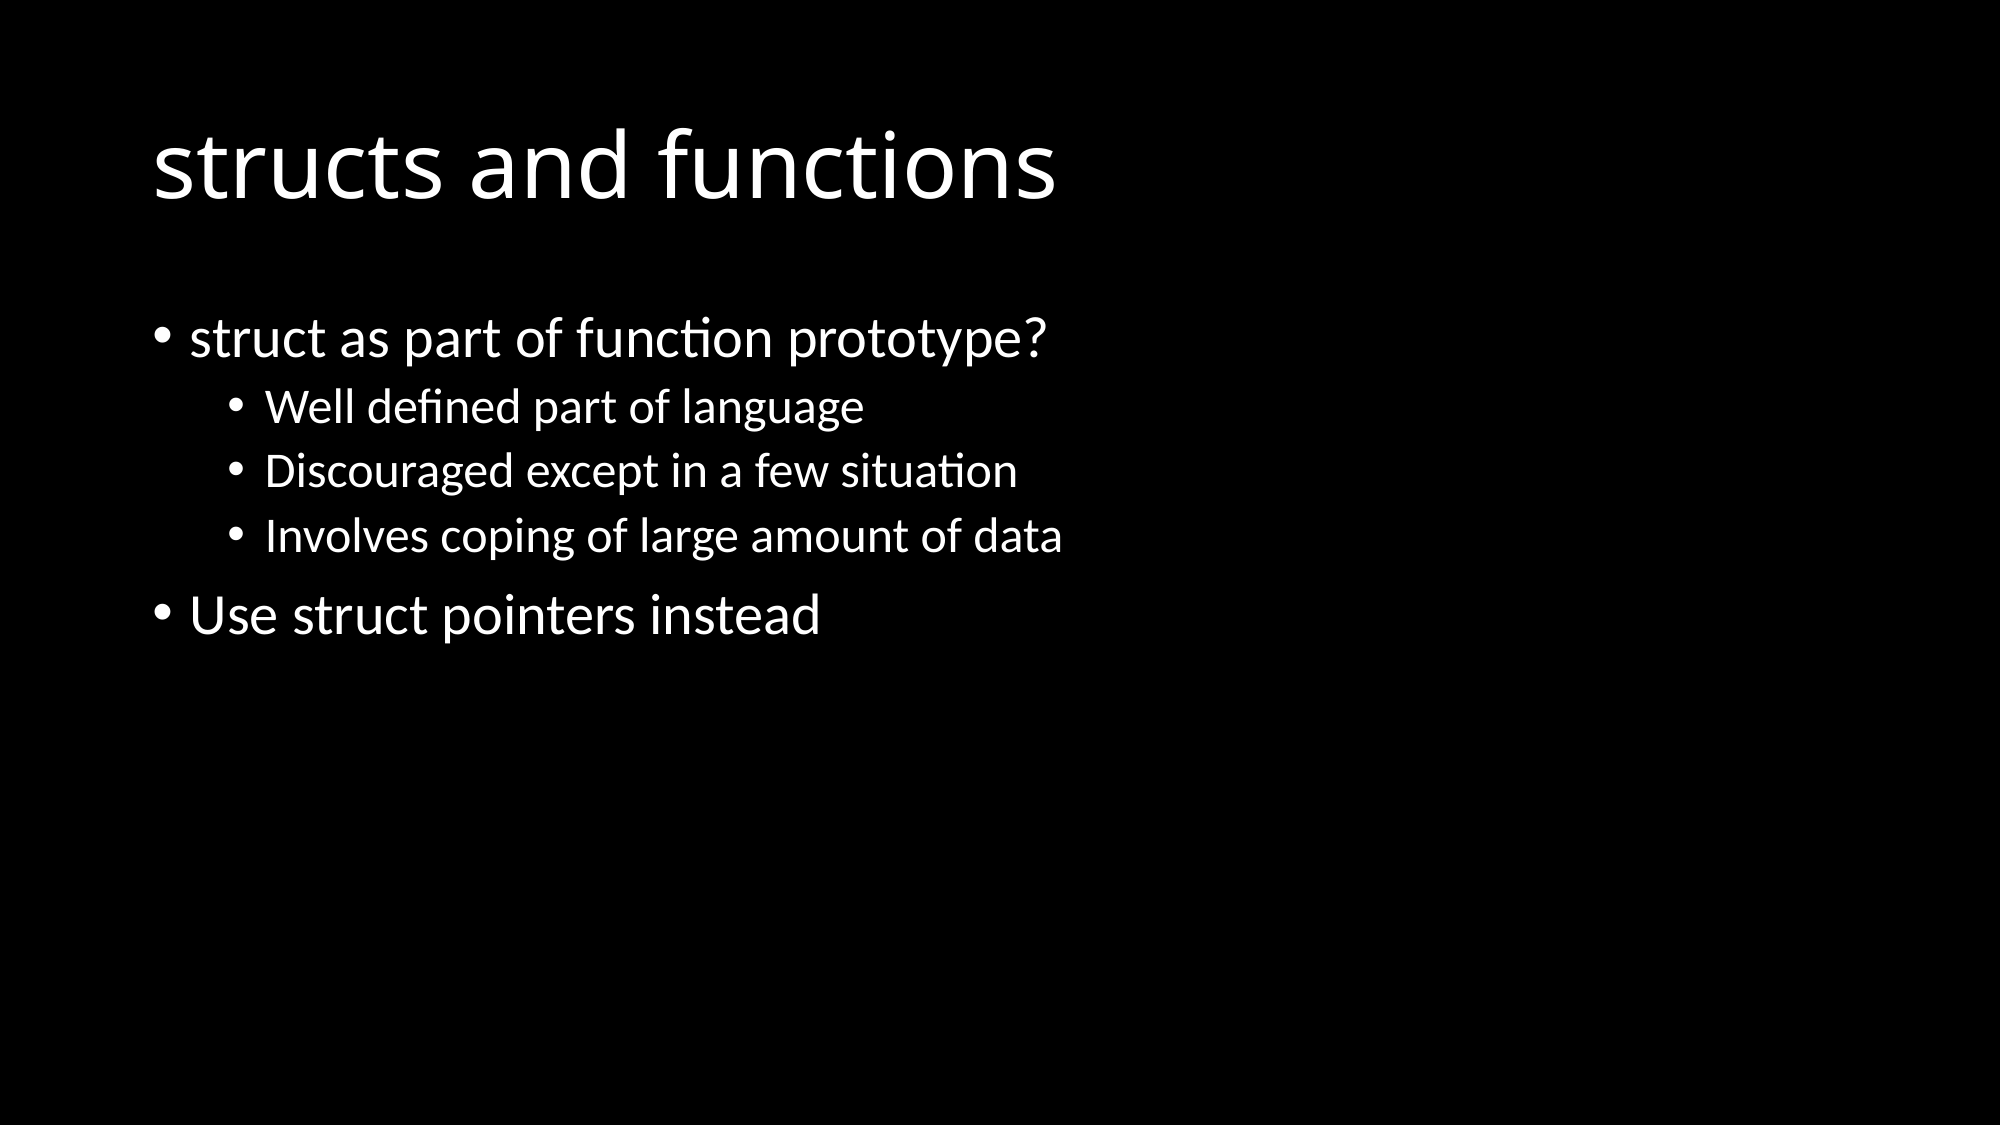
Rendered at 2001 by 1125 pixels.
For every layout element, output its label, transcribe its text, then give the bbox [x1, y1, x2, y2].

title structs and functions [137, 59, 1863, 278]
list struct as part of function prototype? Well defined part of language Discouraged except in a few situation Involves coping of large amount of data Use struct pointers instead [137, 299, 1863, 1014]
